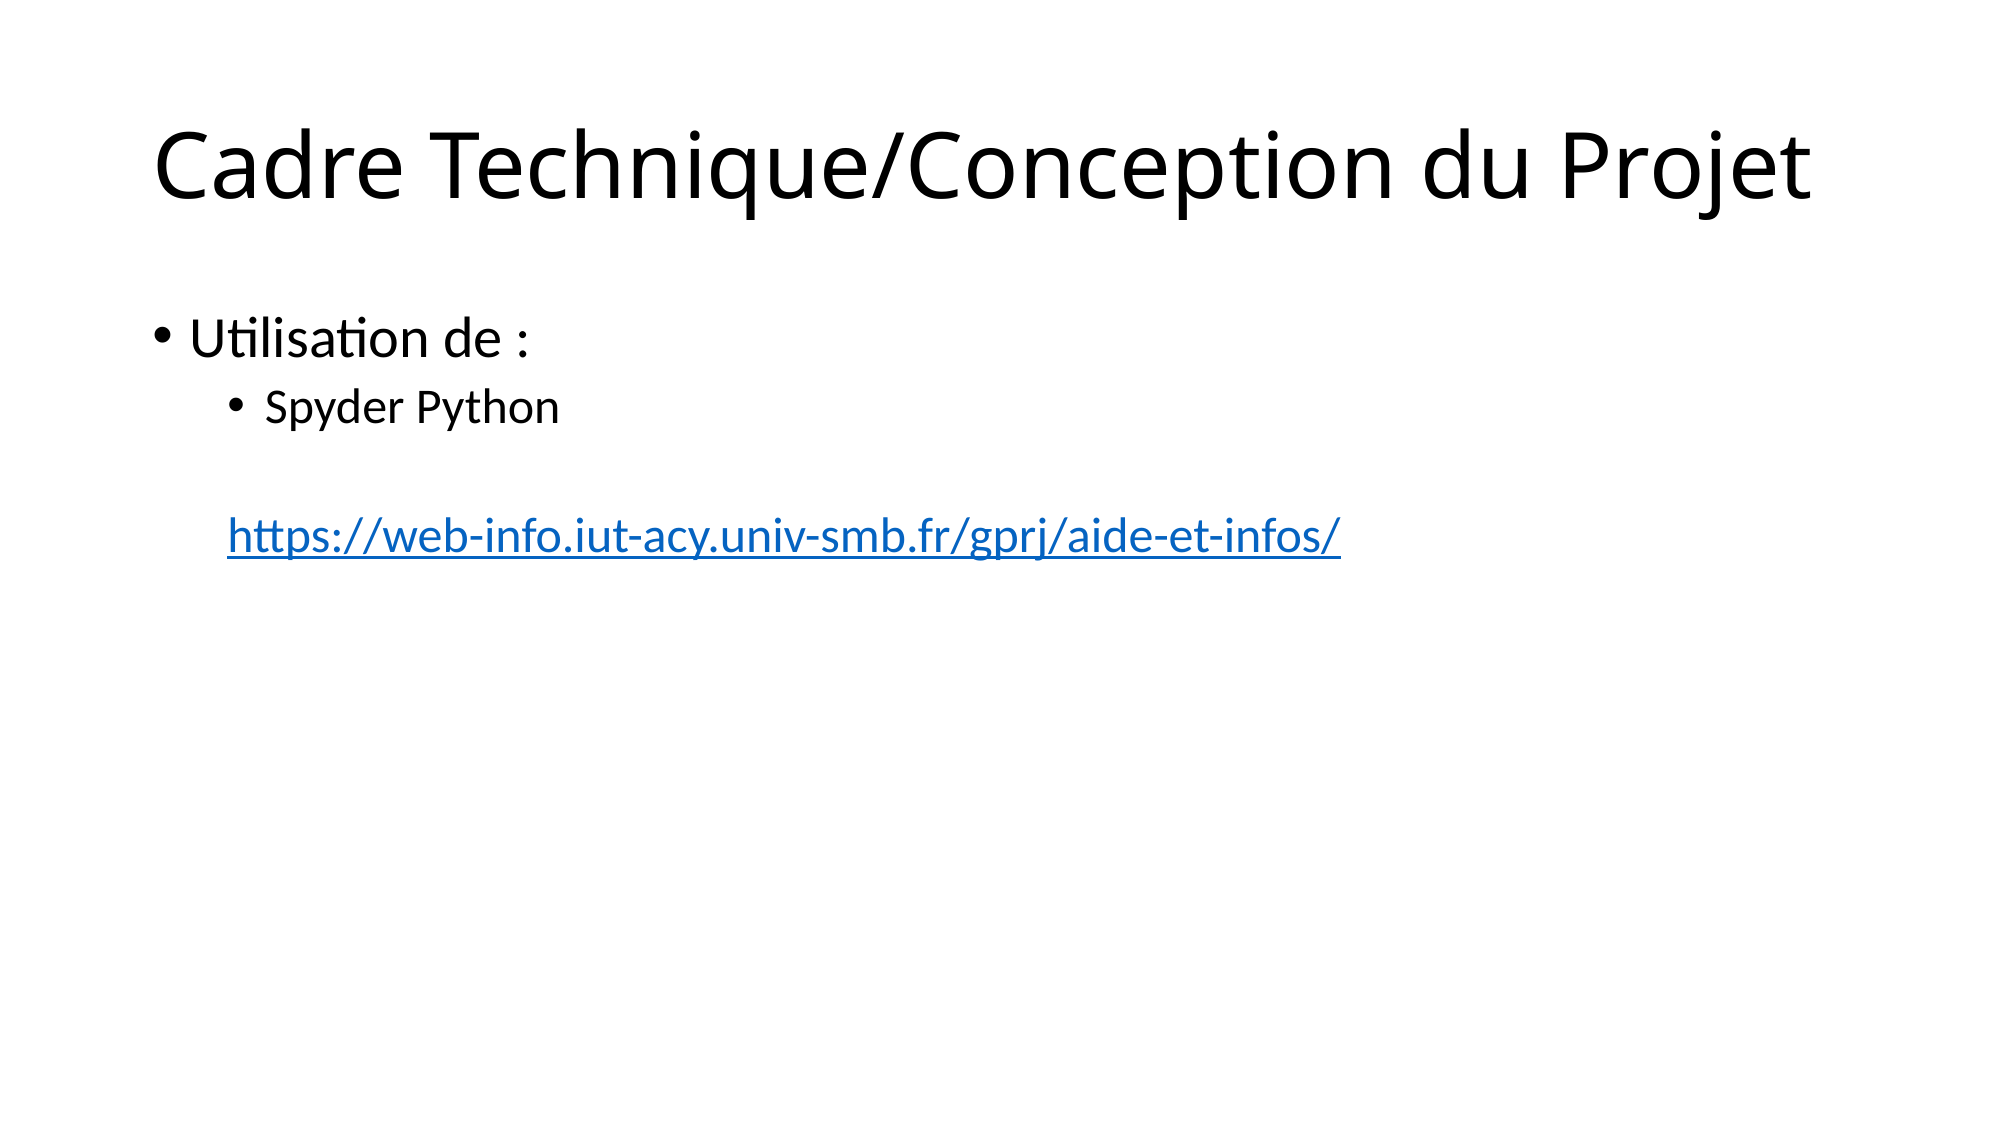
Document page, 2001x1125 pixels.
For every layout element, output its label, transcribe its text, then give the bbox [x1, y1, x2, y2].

list Utilisation de : Spyder Python https://web-info.iut-acy.univ-smb.fr/gprj/aide-et-infos/ [137, 299, 1863, 1014]
title Cadre Technique/Conception du Projet [137, 59, 1863, 278]
